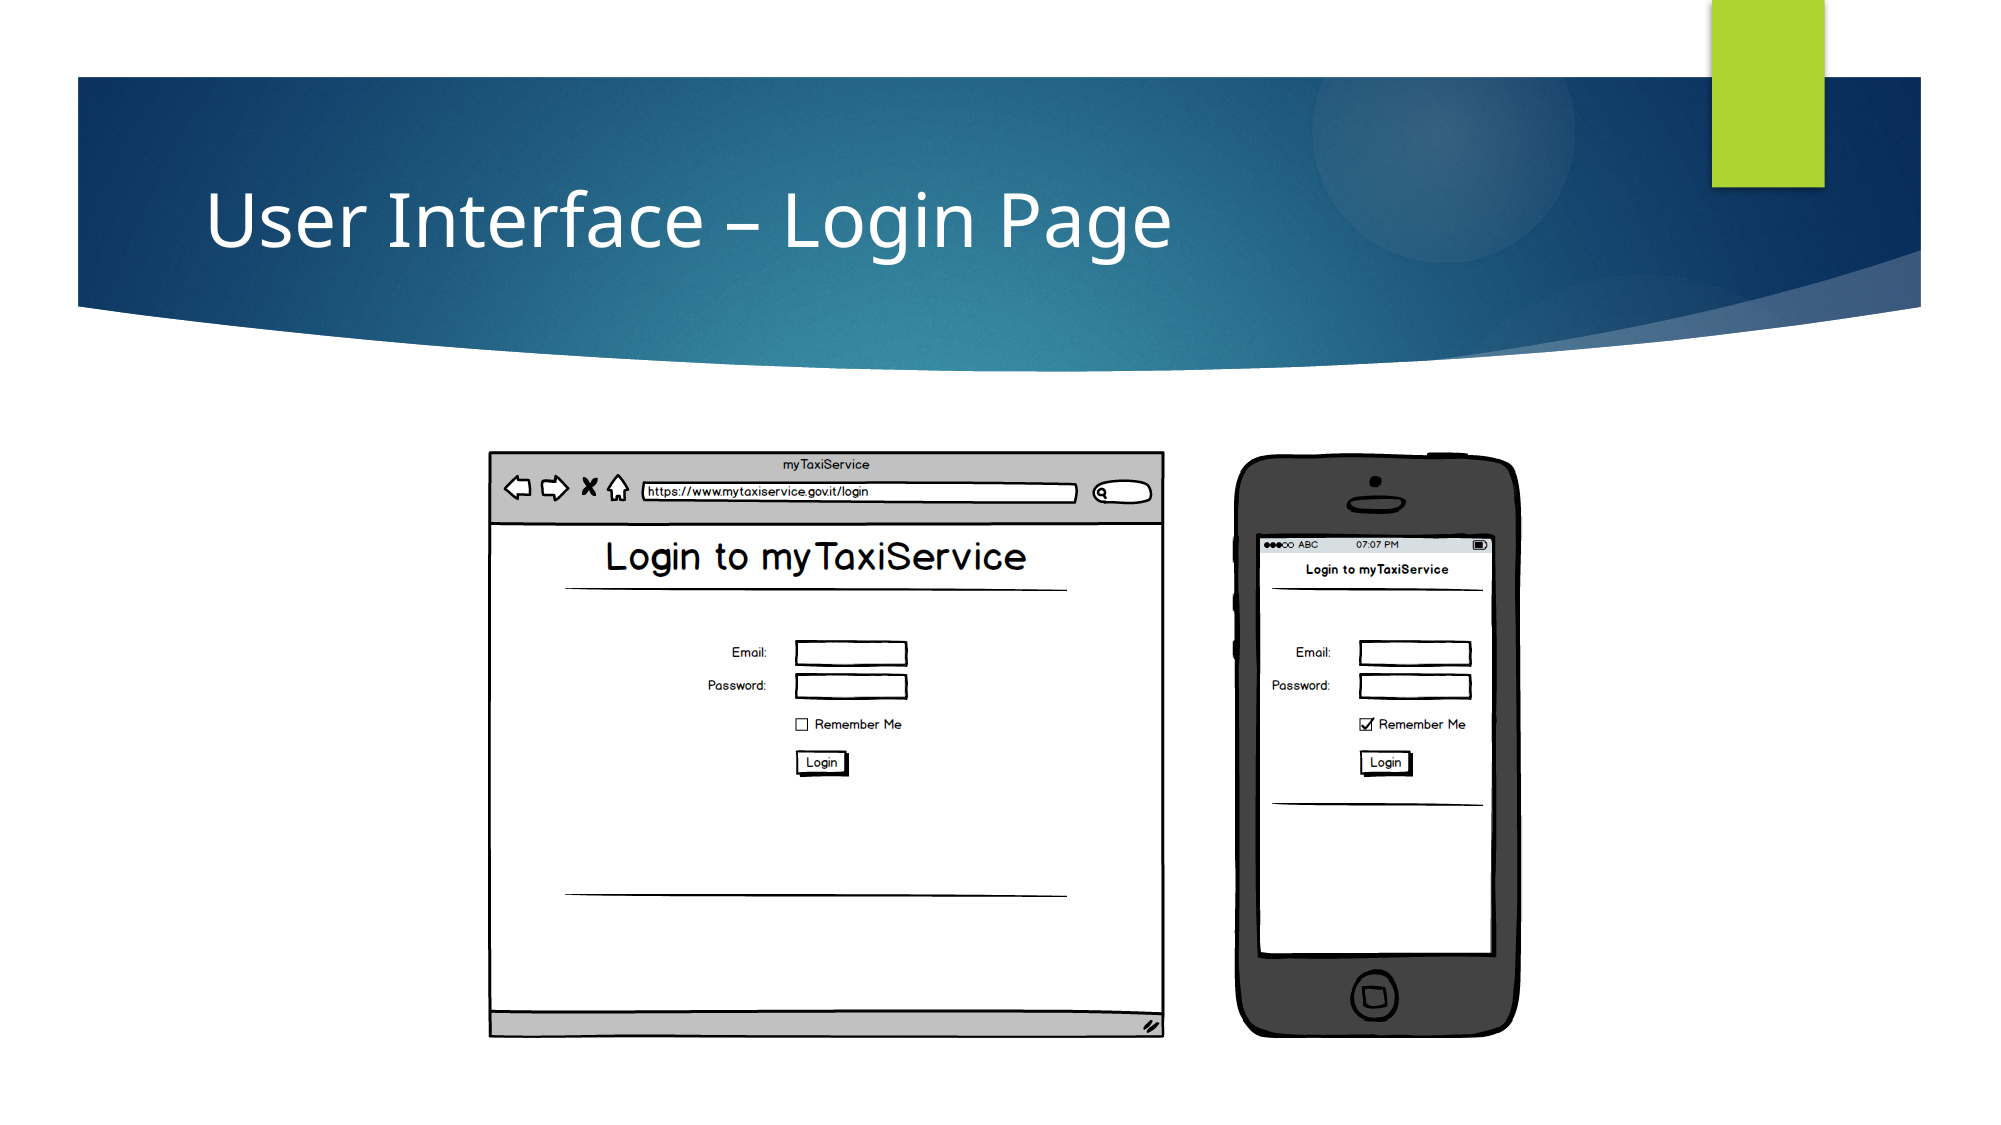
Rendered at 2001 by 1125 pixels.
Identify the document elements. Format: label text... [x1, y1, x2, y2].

title User Interface – Login Page [189, 159, 1825, 276]
picture [488, 451, 1526, 1039]
